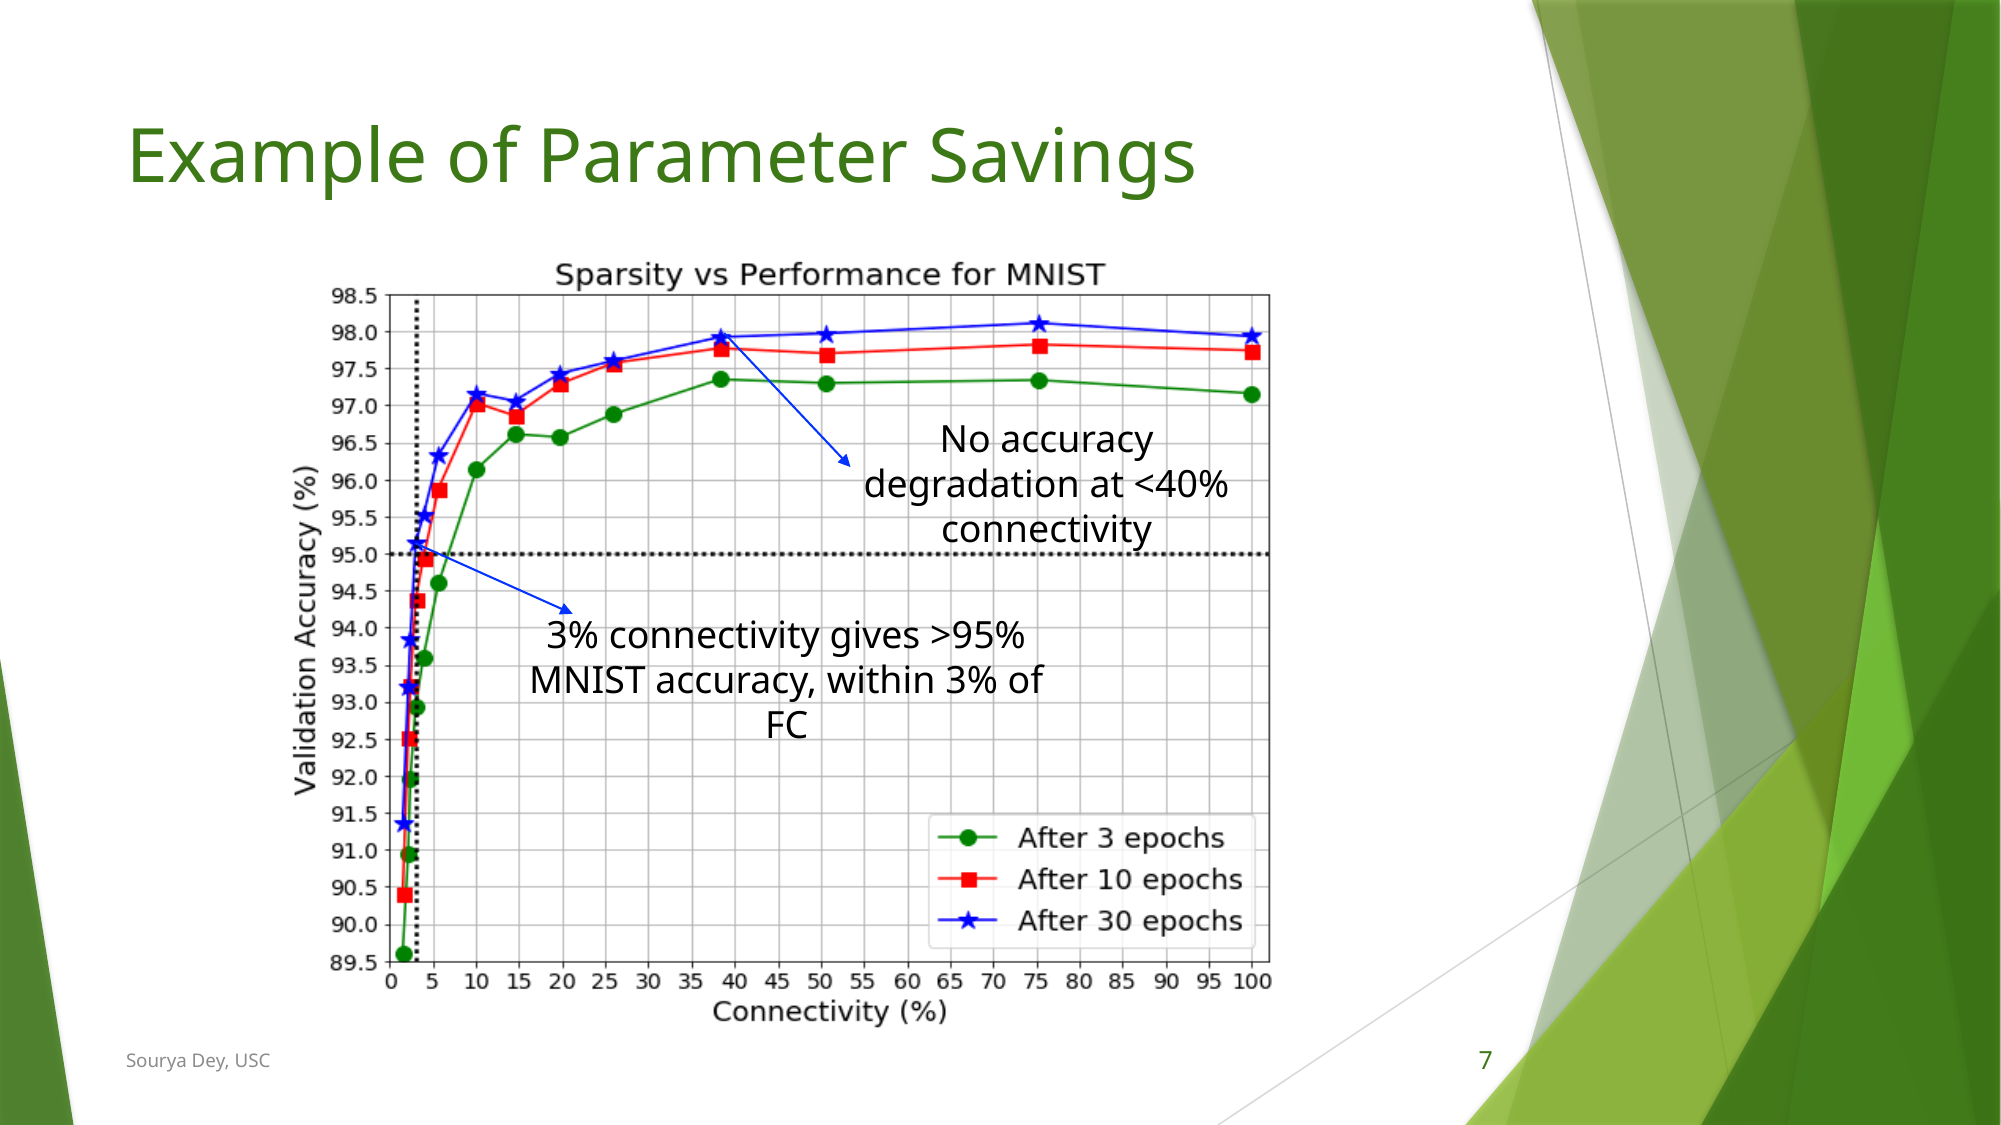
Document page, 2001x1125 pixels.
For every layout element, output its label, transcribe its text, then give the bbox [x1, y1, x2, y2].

title Example of Parameter Savings [111, 99, 1522, 317]
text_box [287, 249, 1284, 1032]
footer Sourya Dey, USC [111, 1031, 1145, 1092]
slide_number 7 [1395, 1031, 1508, 1092]
